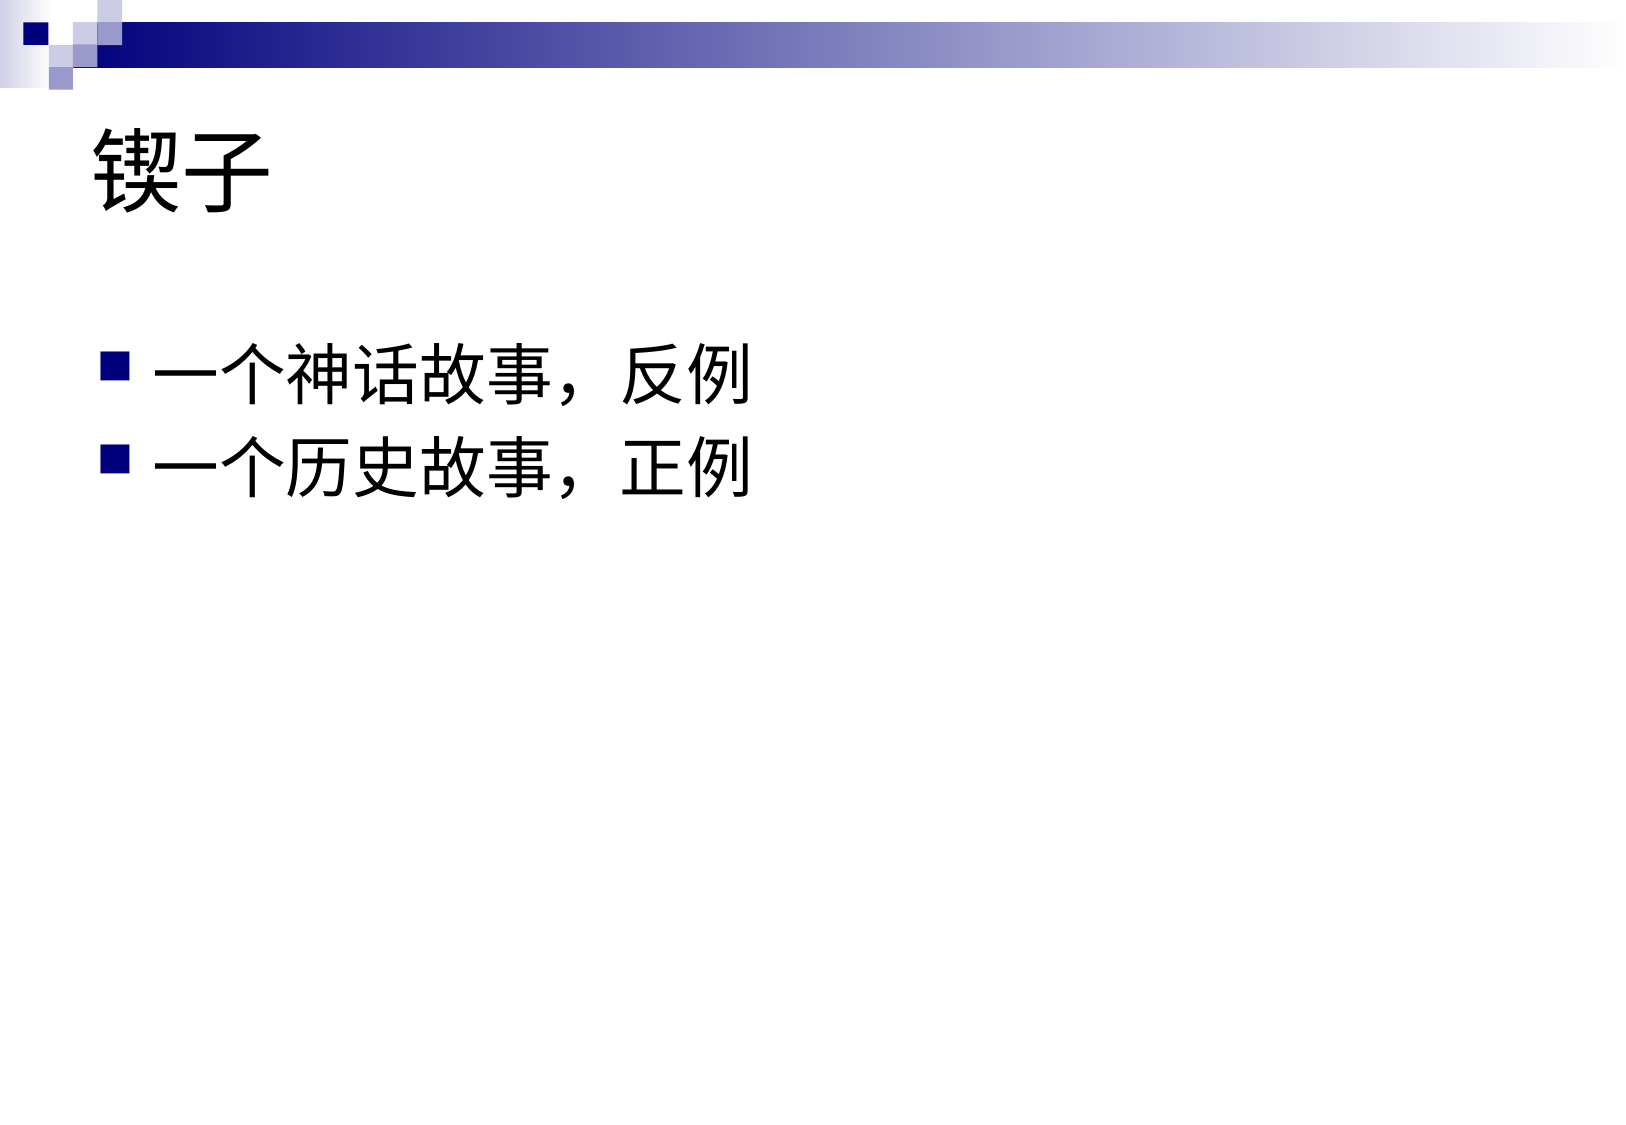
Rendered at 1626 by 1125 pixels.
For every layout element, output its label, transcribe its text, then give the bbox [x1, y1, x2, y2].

title 锲子 [75, 75, 1538, 263]
list 一个神话故事，反例 一个历史故事，正例 [81, 324, 1544, 1005]
